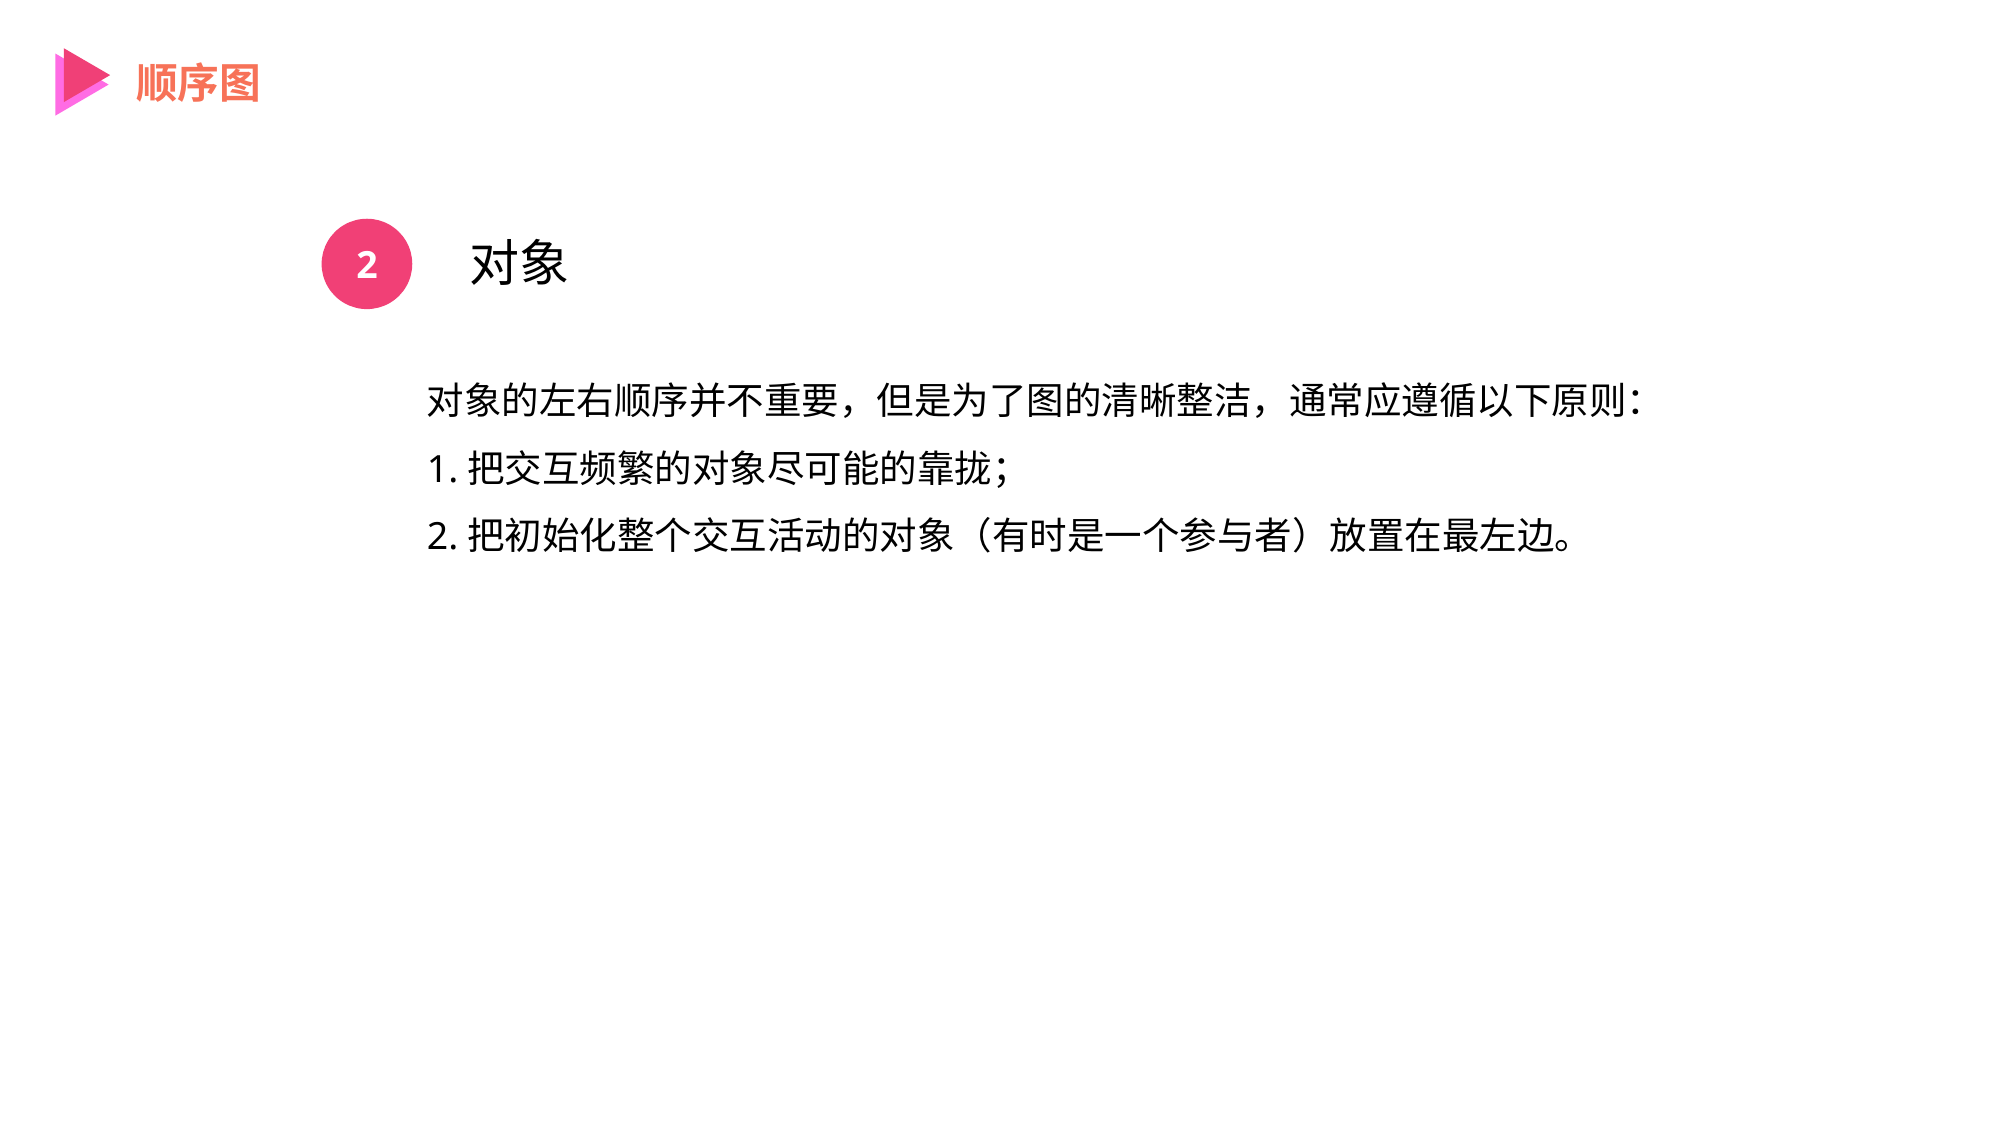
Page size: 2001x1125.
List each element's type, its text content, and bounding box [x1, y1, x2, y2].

text_box 对象 [454, 223, 1042, 299]
text_box 对象的左右顺序并不重要，但是为了图的清晰整洁，通常应遵循以下原则： 1.把交互频繁的对象尽可能的靠拢； 2.把初始化整个交互活动的对象（有时是一个参与者）放置在最左边。 [412, 347, 1709, 565]
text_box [55, 48, 111, 116]
text_box 2 [320, 217, 414, 311]
text_box 顺序图 [121, 48, 455, 114]
